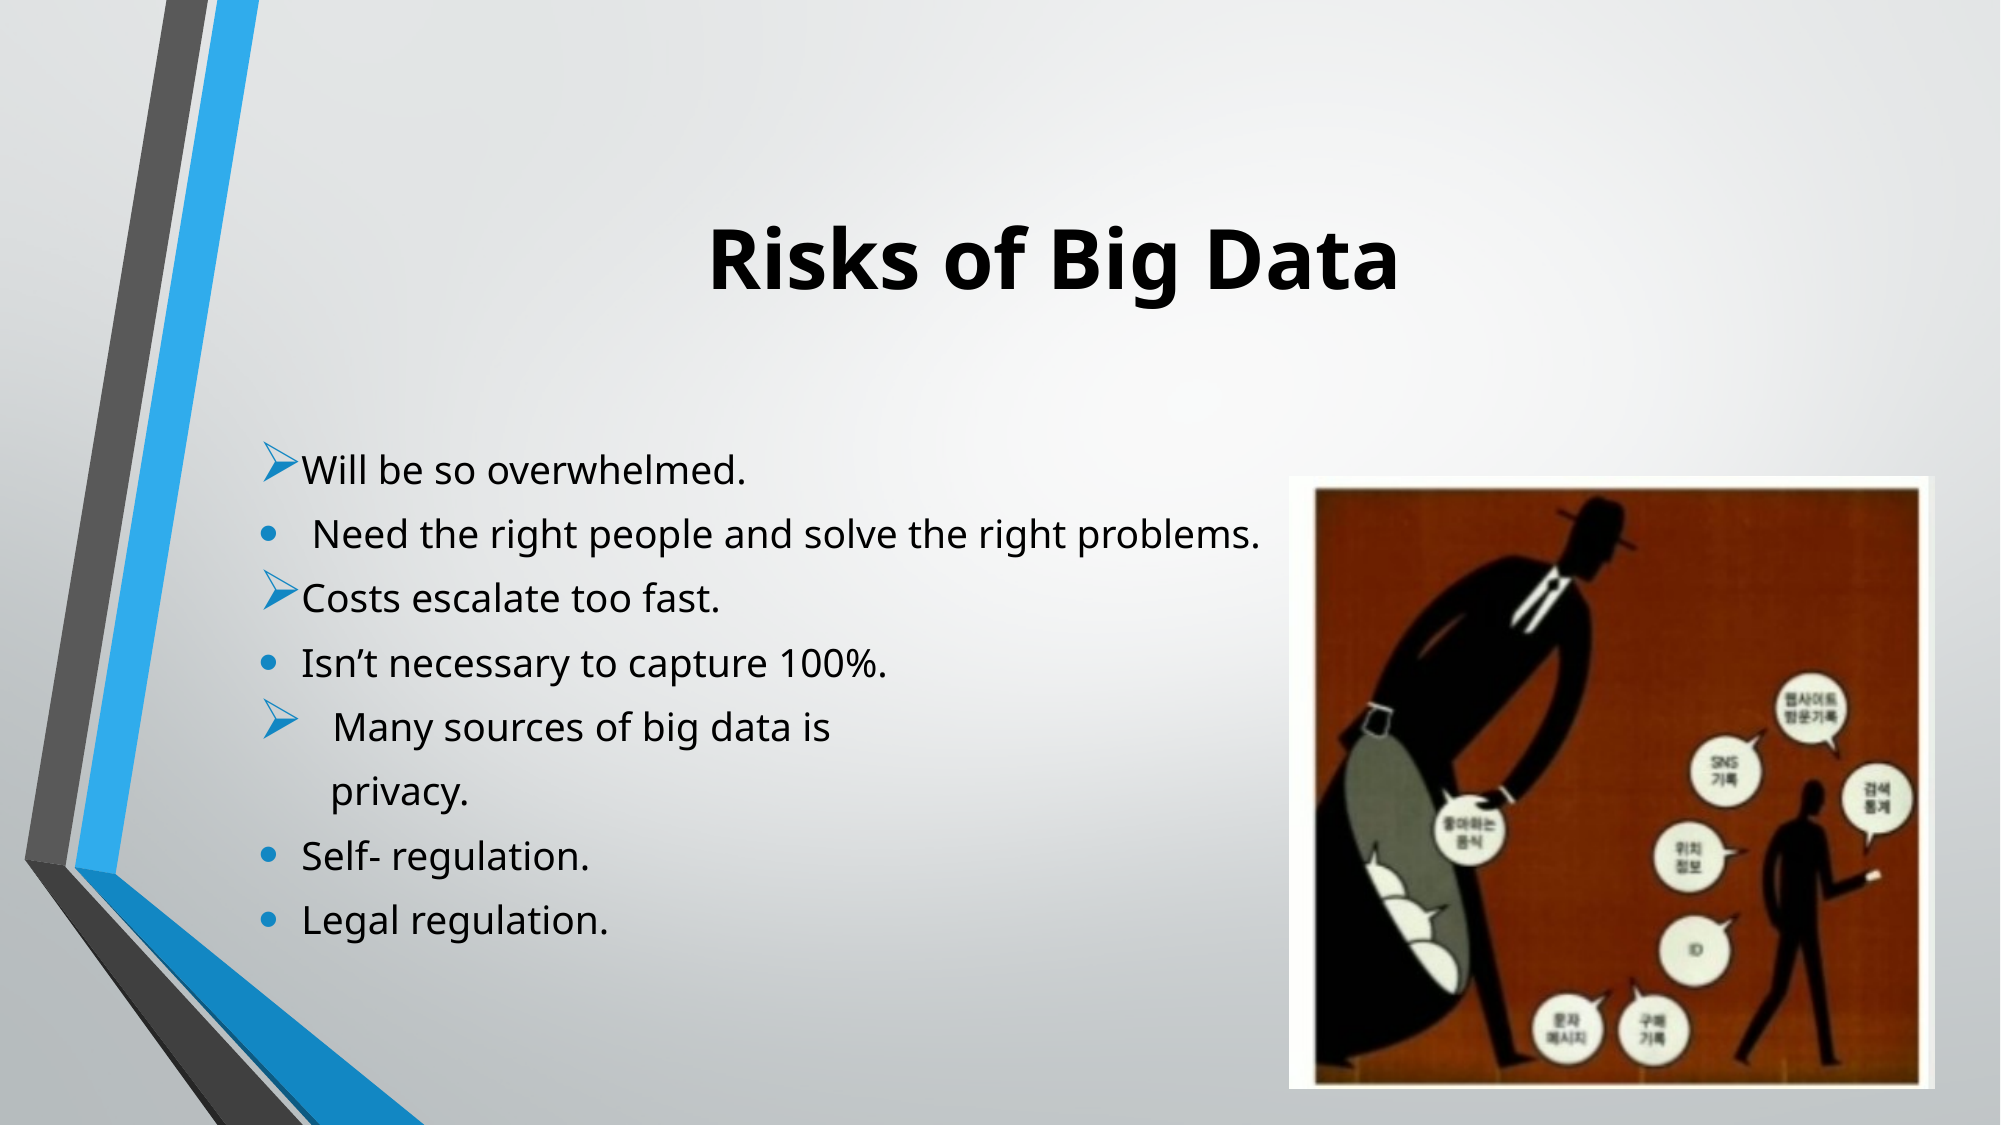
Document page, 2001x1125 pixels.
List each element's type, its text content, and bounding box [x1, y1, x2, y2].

title Risks of Big Data [243, 112, 1887, 400]
list Will be so overwhelmed. Need the right people and solve the right problems. Costs escalate too fast. Isn’t necessary to capture 100%. Many sources of big data is privacy. Self- regulation. Legal regulation. [243, 437, 1887, 950]
picture [1289, 476, 1935, 1090]
